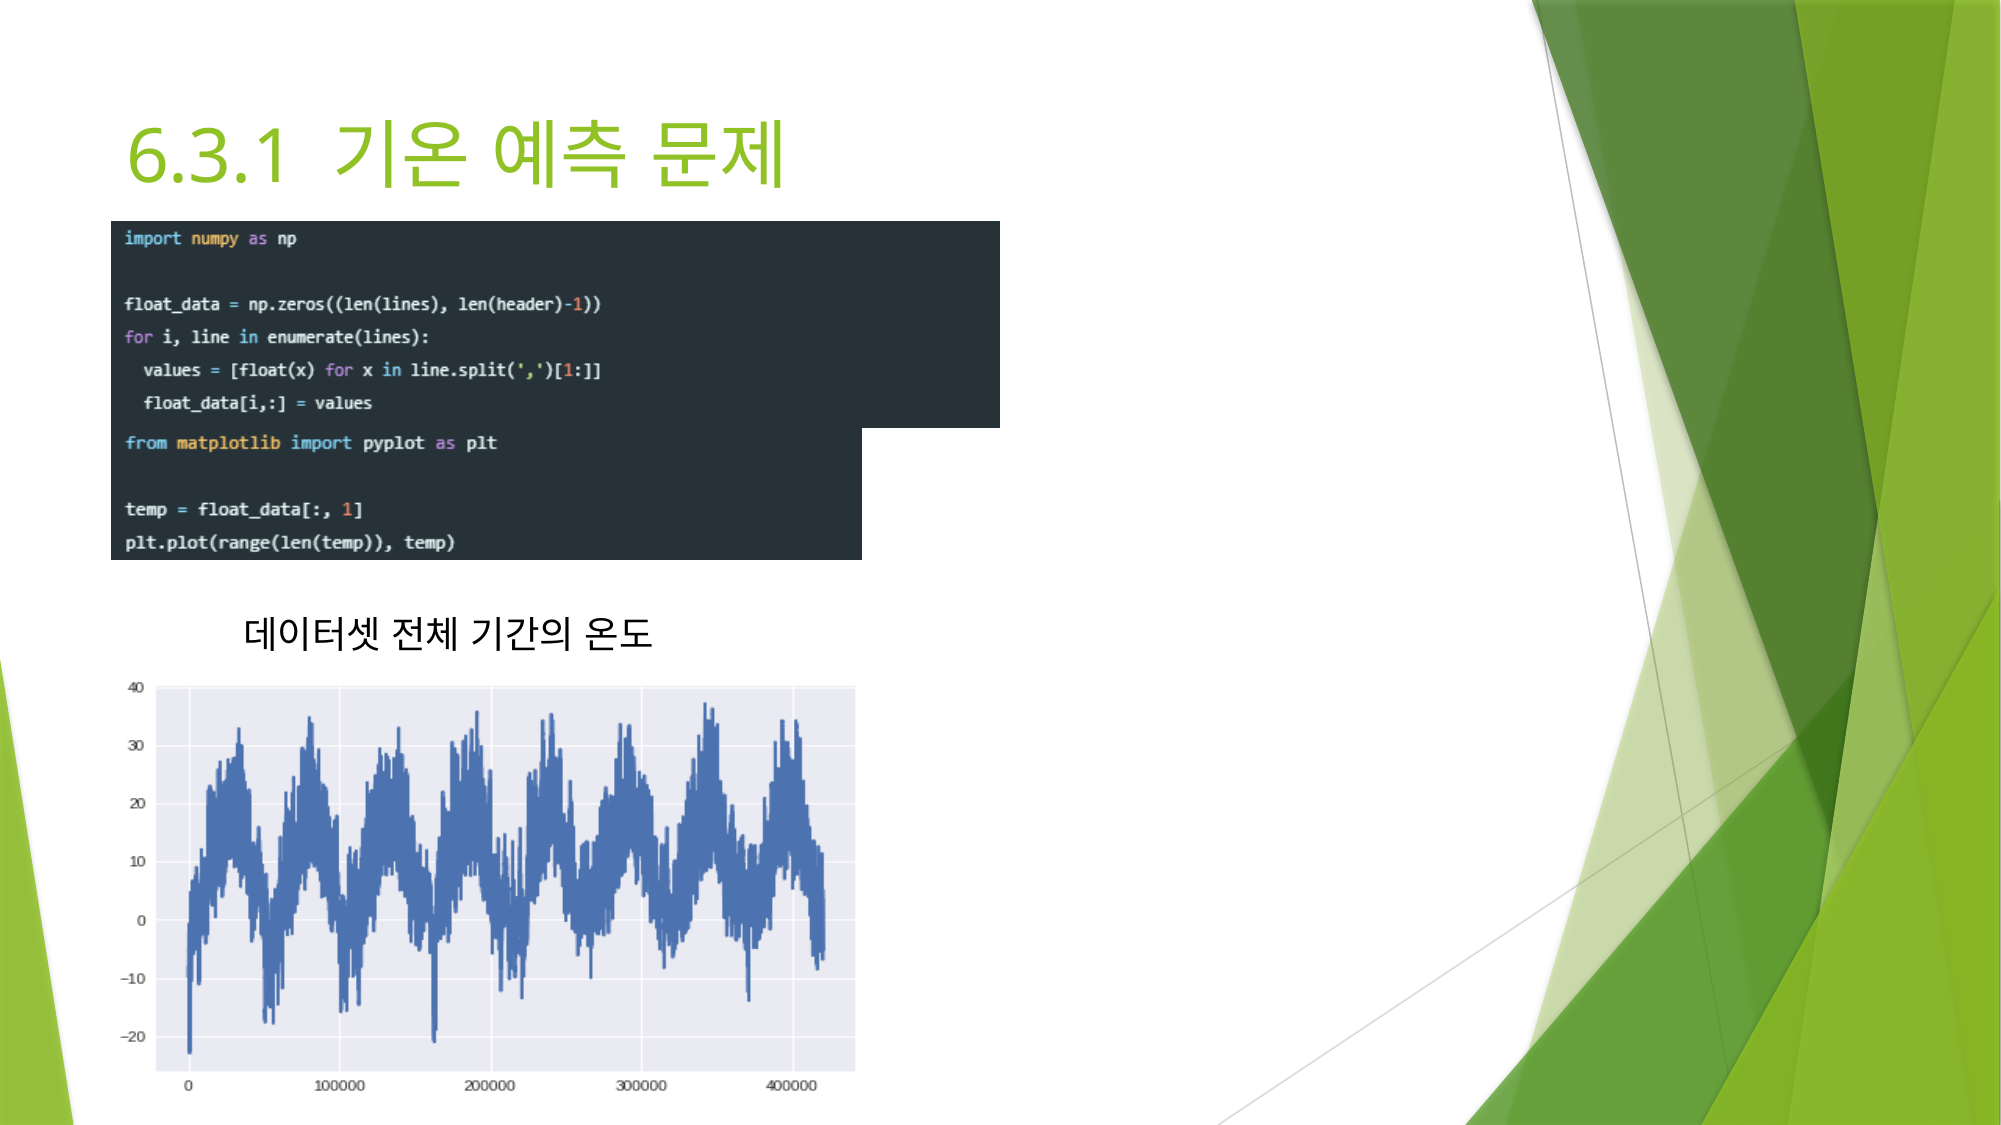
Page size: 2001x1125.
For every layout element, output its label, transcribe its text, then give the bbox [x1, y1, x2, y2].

text_box 데이터셋 전체 기간의 온도 [228, 603, 979, 664]
title 6.3.1 기온 예측 문제 [111, 99, 1522, 222]
picture [110, 221, 1001, 560]
picture [110, 672, 918, 1106]
